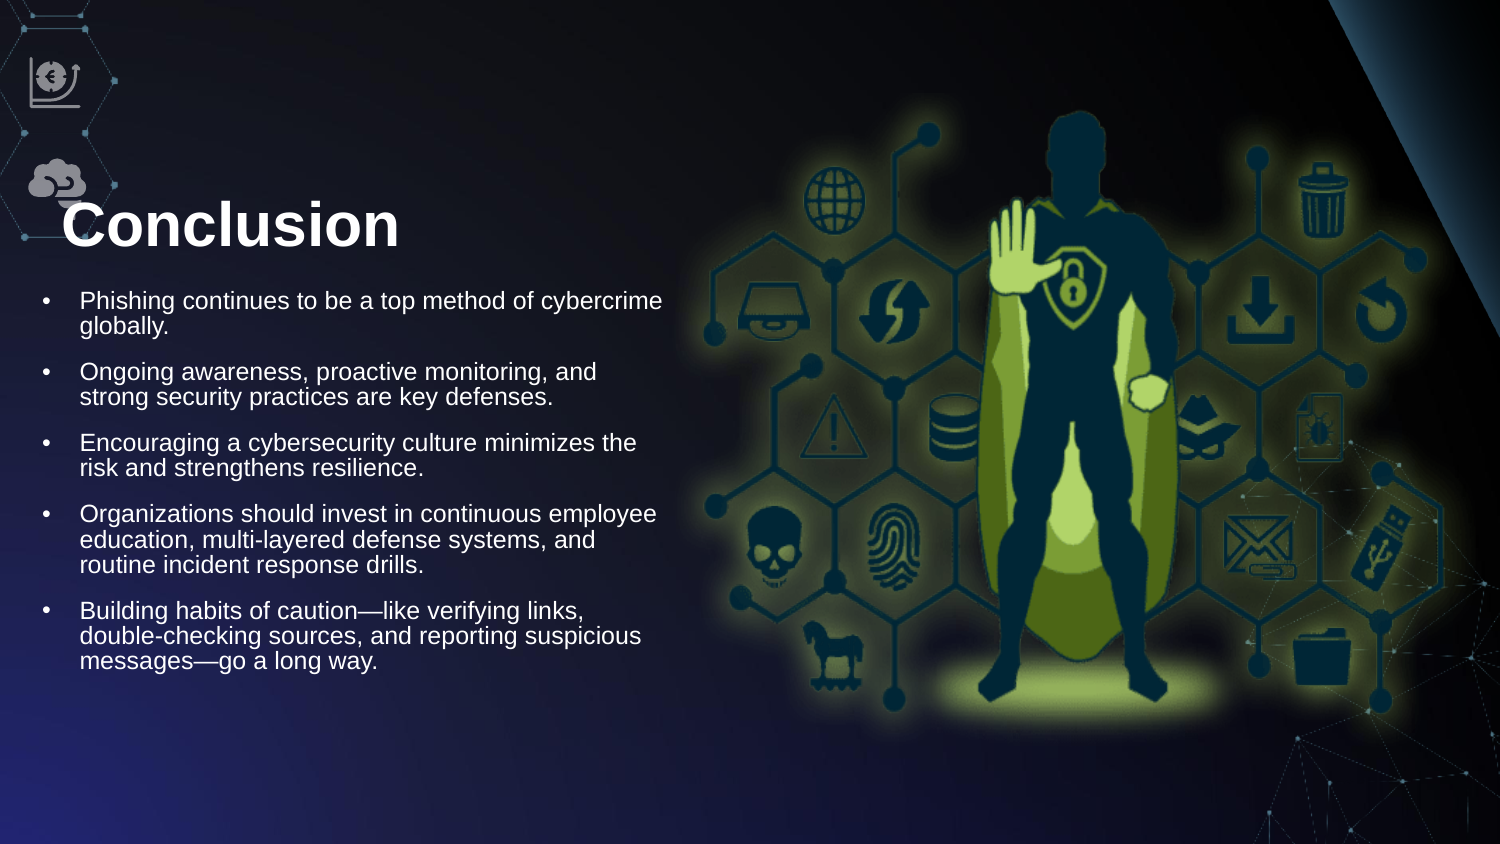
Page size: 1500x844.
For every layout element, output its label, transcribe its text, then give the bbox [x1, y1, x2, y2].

title Conclusion [45, 105, 655, 274]
picture [0, 0, 1500, 844]
subtitle Phishing continues to be a top method of cybercrime globally. Ongoing awareness, proactive monitoring, and strong security practices are key defenses. Encouraging a cybersecurity culture minimizes the risk and strengthens resilience. Organizations should invest in continuous employee education, multi-layered defense systems, and routine incident response drills. Building habits of caution—like verifying links, double-checking sources, and reporting suspicious messages—go a long way. [27, 274, 681, 788]
